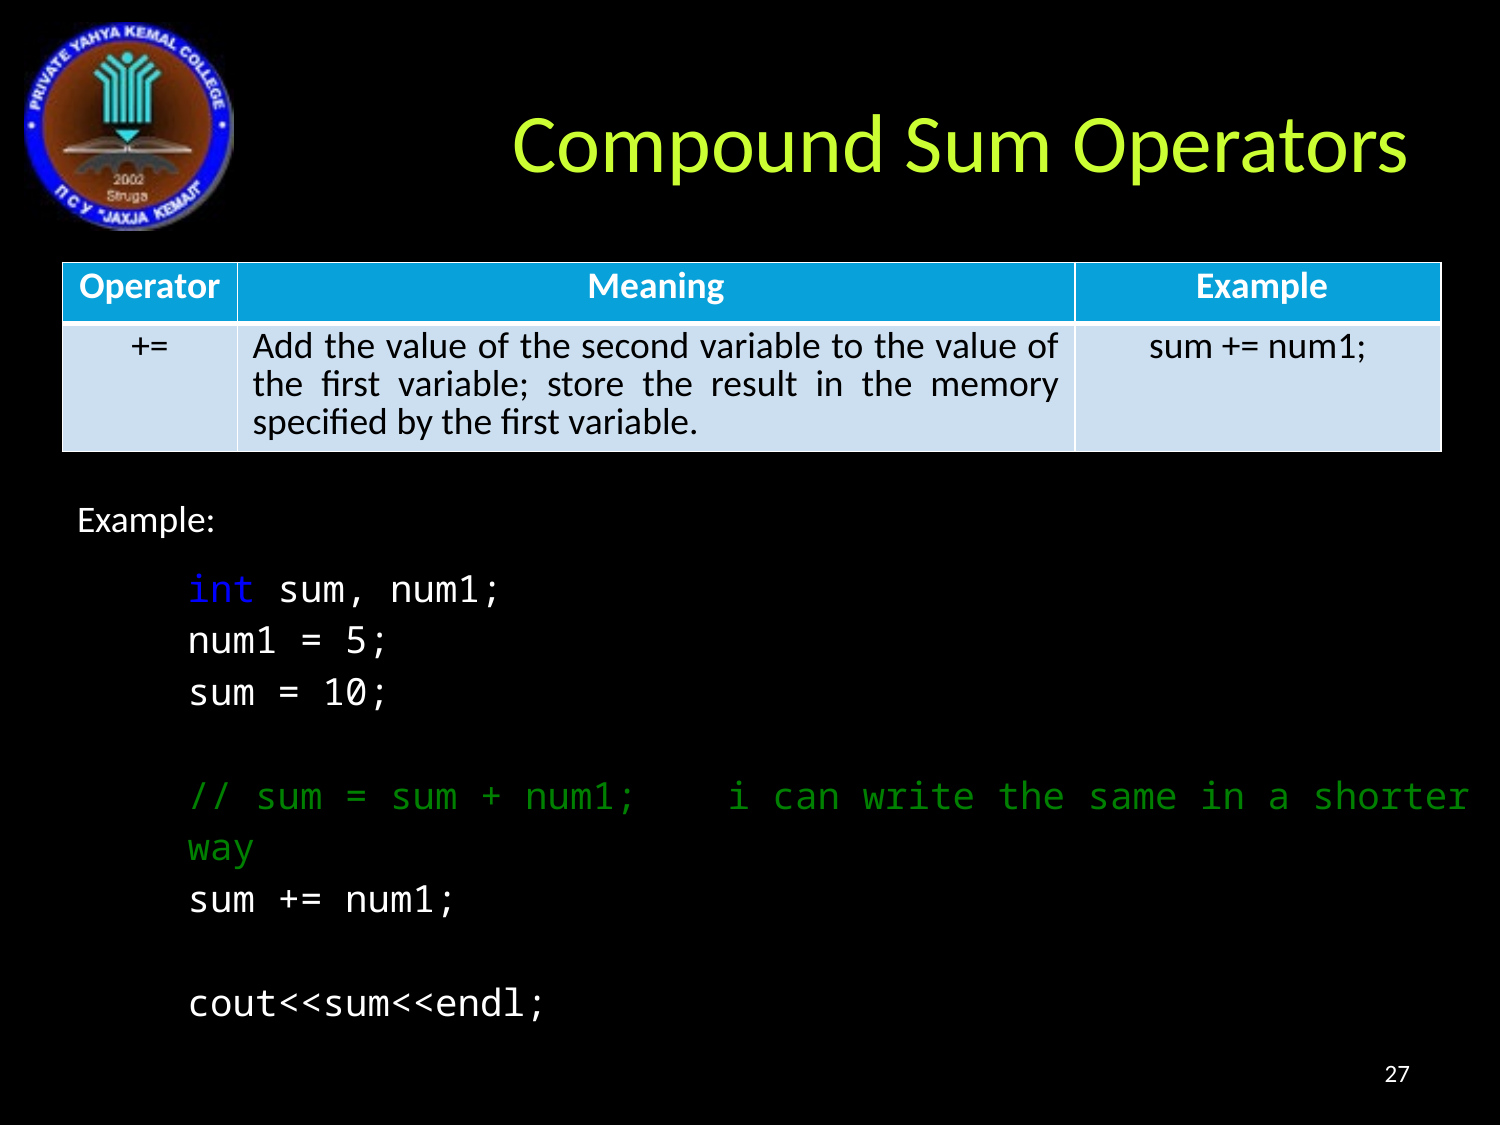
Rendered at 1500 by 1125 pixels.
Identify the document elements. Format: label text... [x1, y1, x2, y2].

picture [24, 21, 234, 231]
table_cell sum += num1; [1076, 326, 1440, 451]
table_cell Add the value of the second variable to the value of the first variable; store the result in the memory specified by the first variable. [238, 326, 1074, 451]
table_header Meaning [238, 263, 1074, 321]
text_box Example: [62, 487, 288, 548]
table_cell += [63, 326, 237, 451]
slide_number 27 [1074, 1042, 1425, 1103]
table_header Operator [63, 263, 237, 321]
table_header Example [1076, 263, 1440, 321]
title Compound Sum Operators [237, 45, 1425, 233]
text_box int sum, num1; num1 = 5; sum = 10; // sum = sum + num1; i can write the same in a shorter way sum += num1; cout<<sum<<endl; [172, 550, 1500, 1031]
